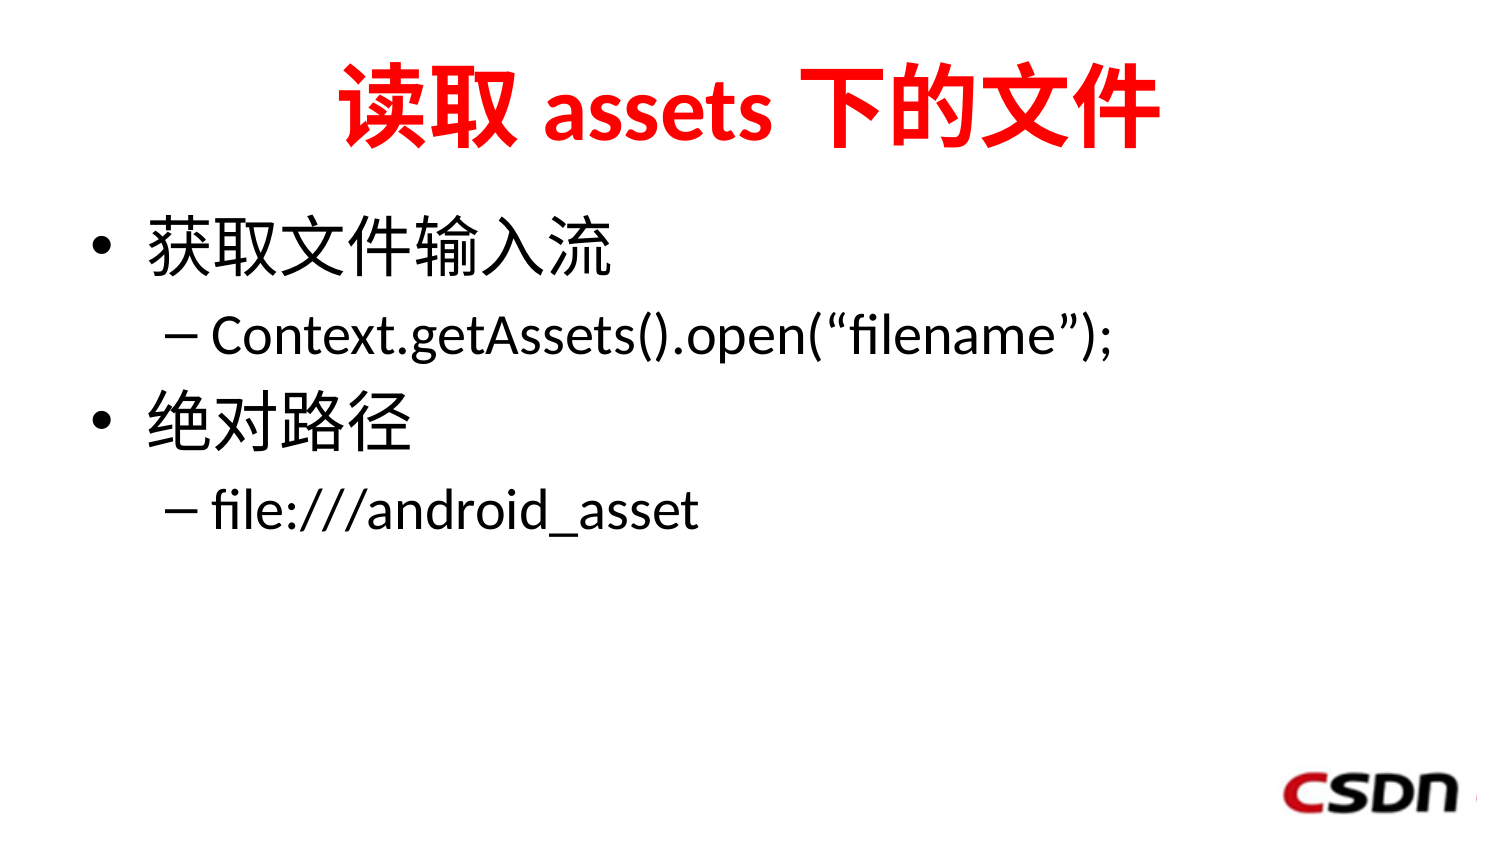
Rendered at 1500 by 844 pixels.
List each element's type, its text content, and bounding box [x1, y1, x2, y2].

picture [1257, 740, 1477, 824]
title 读取assets下的文件 [75, 33, 1425, 175]
list 获取文件输入流 Context.getAssets().open(“filename”); 绝对路径 file:///android_asset [75, 196, 1425, 754]
